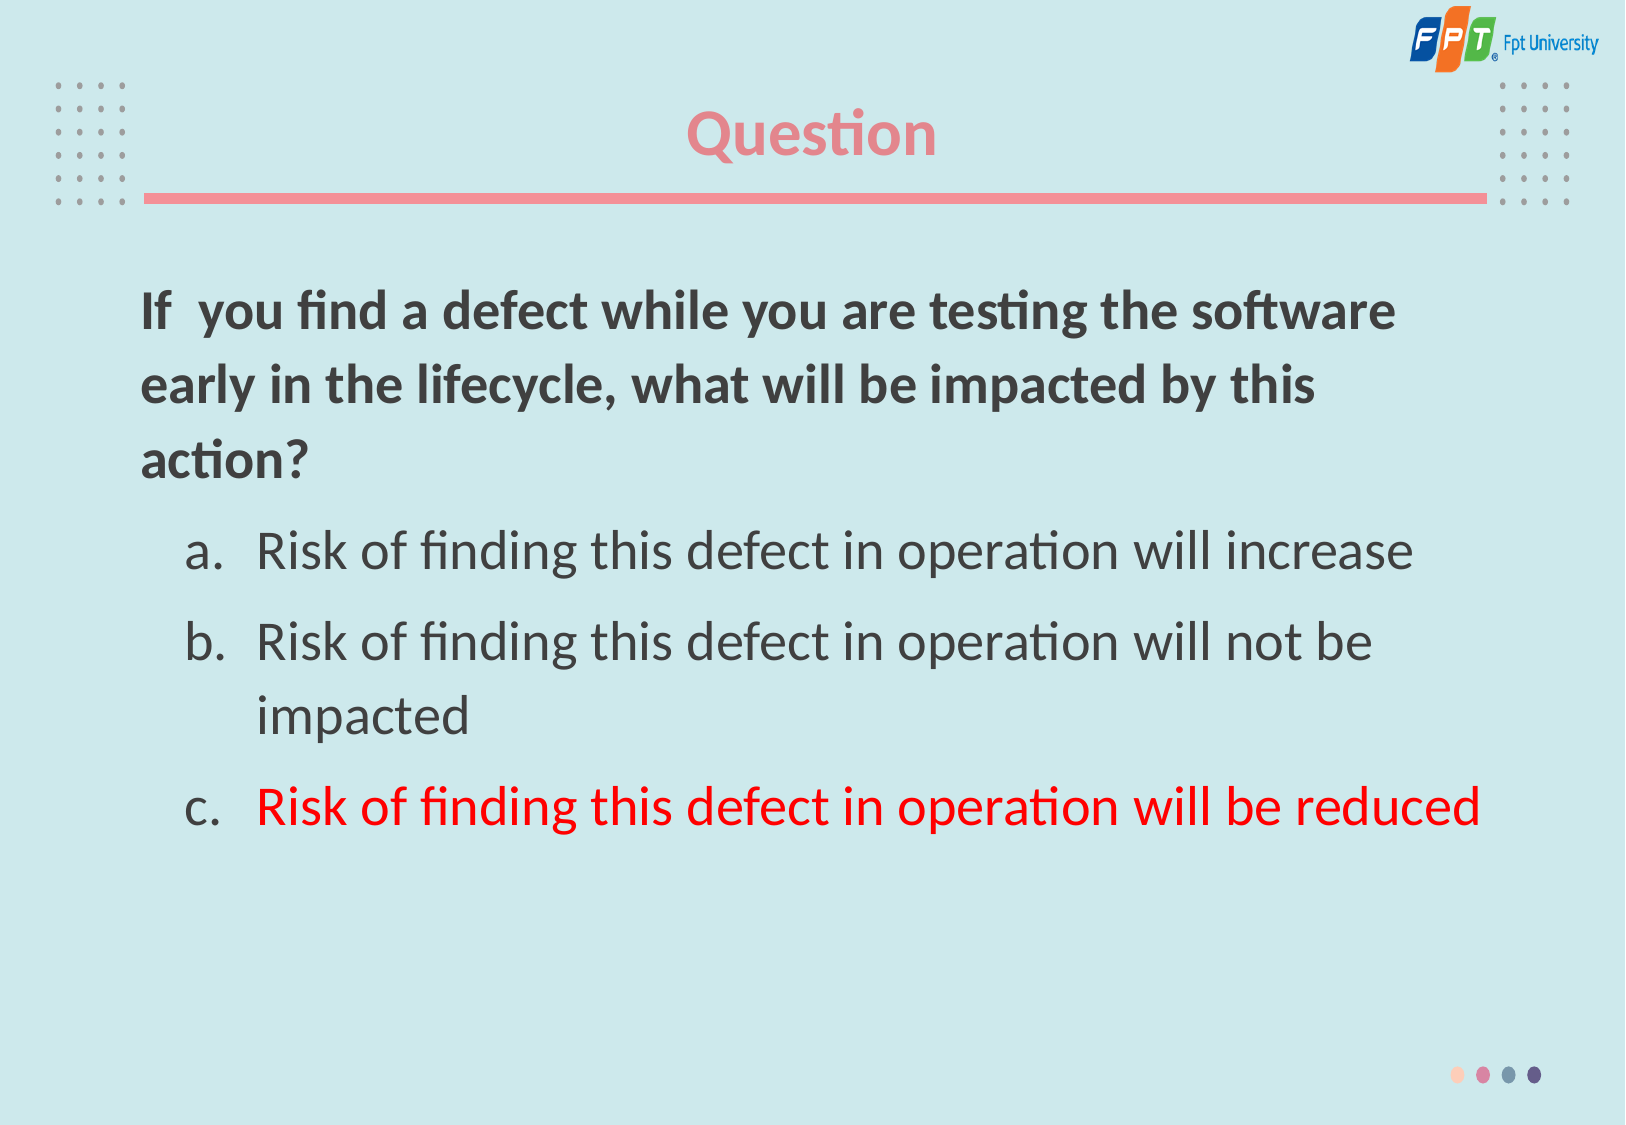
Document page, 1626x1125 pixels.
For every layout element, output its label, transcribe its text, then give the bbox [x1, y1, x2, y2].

list If you find a defect while you are testing the software early in the lifecycle, what will be impacted by this action? Risk of finding this defect in operation will increase Risk of finding this defect in operation will not be impacted Risk of finding this defect in operation will be reduced [125, 259, 1514, 1014]
title Question [111, 60, 1514, 208]
picture [1383, 6, 1624, 88]
